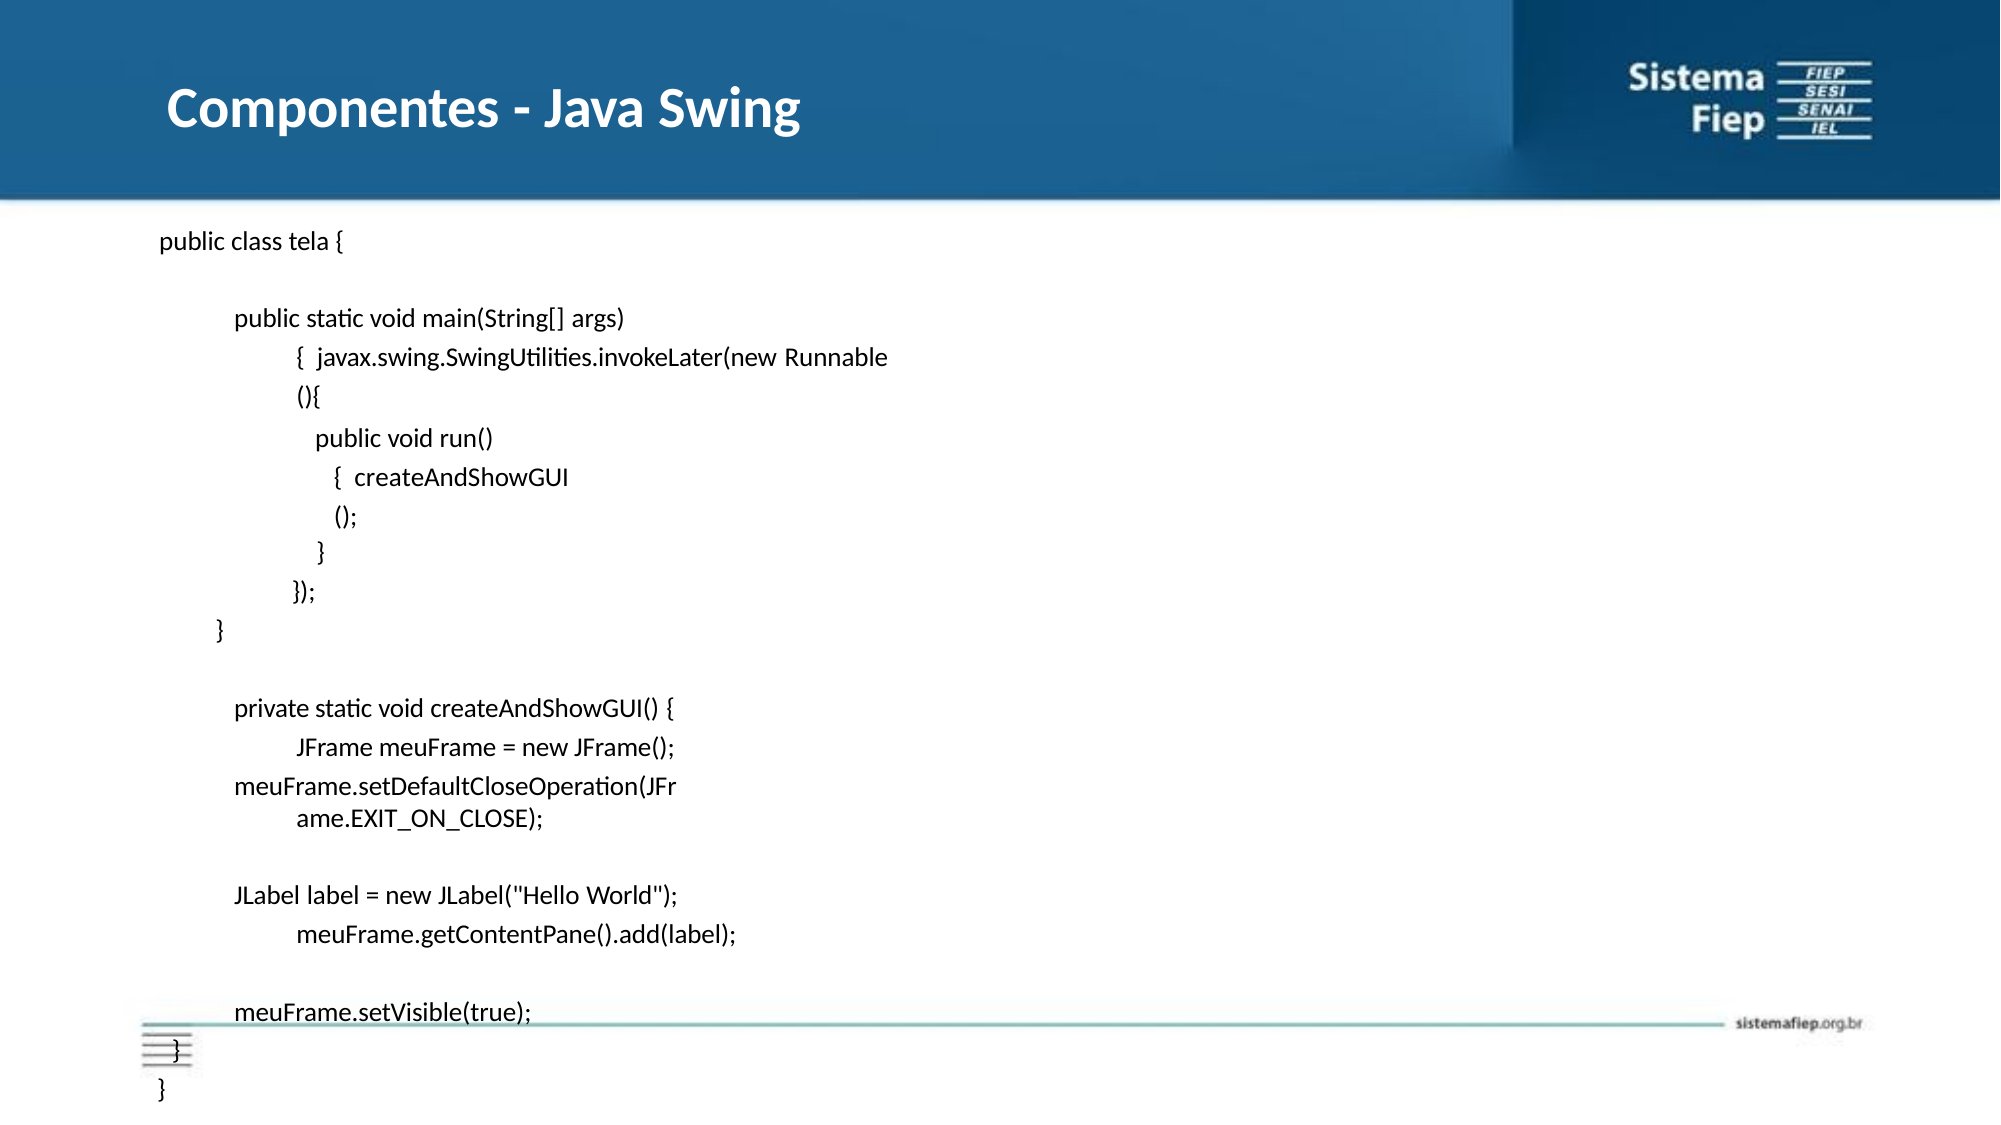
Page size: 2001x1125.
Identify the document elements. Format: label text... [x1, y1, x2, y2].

picture [0, 0, 2000, 1078]
text_box public class tela { public static void main(String[] args) { javax.swing.SwingUtilities.invokeLater(new Runnable (){ public void run() { createAndShowGUI(); } }); } private static void createAndShowGUI() { JFrame meuFrame = new JFrame(); meuFrame.setDefaultCloseOperation(JFrame.EXIT_ON_CLOSE); JLabel label = new JLabel("Hello World"); meuFrame.getContentPane().add(label); meuFrame.setVisible(true); } } [157, 221, 996, 1105]
title Componentes - Java Swing [165, 66, 810, 221]
